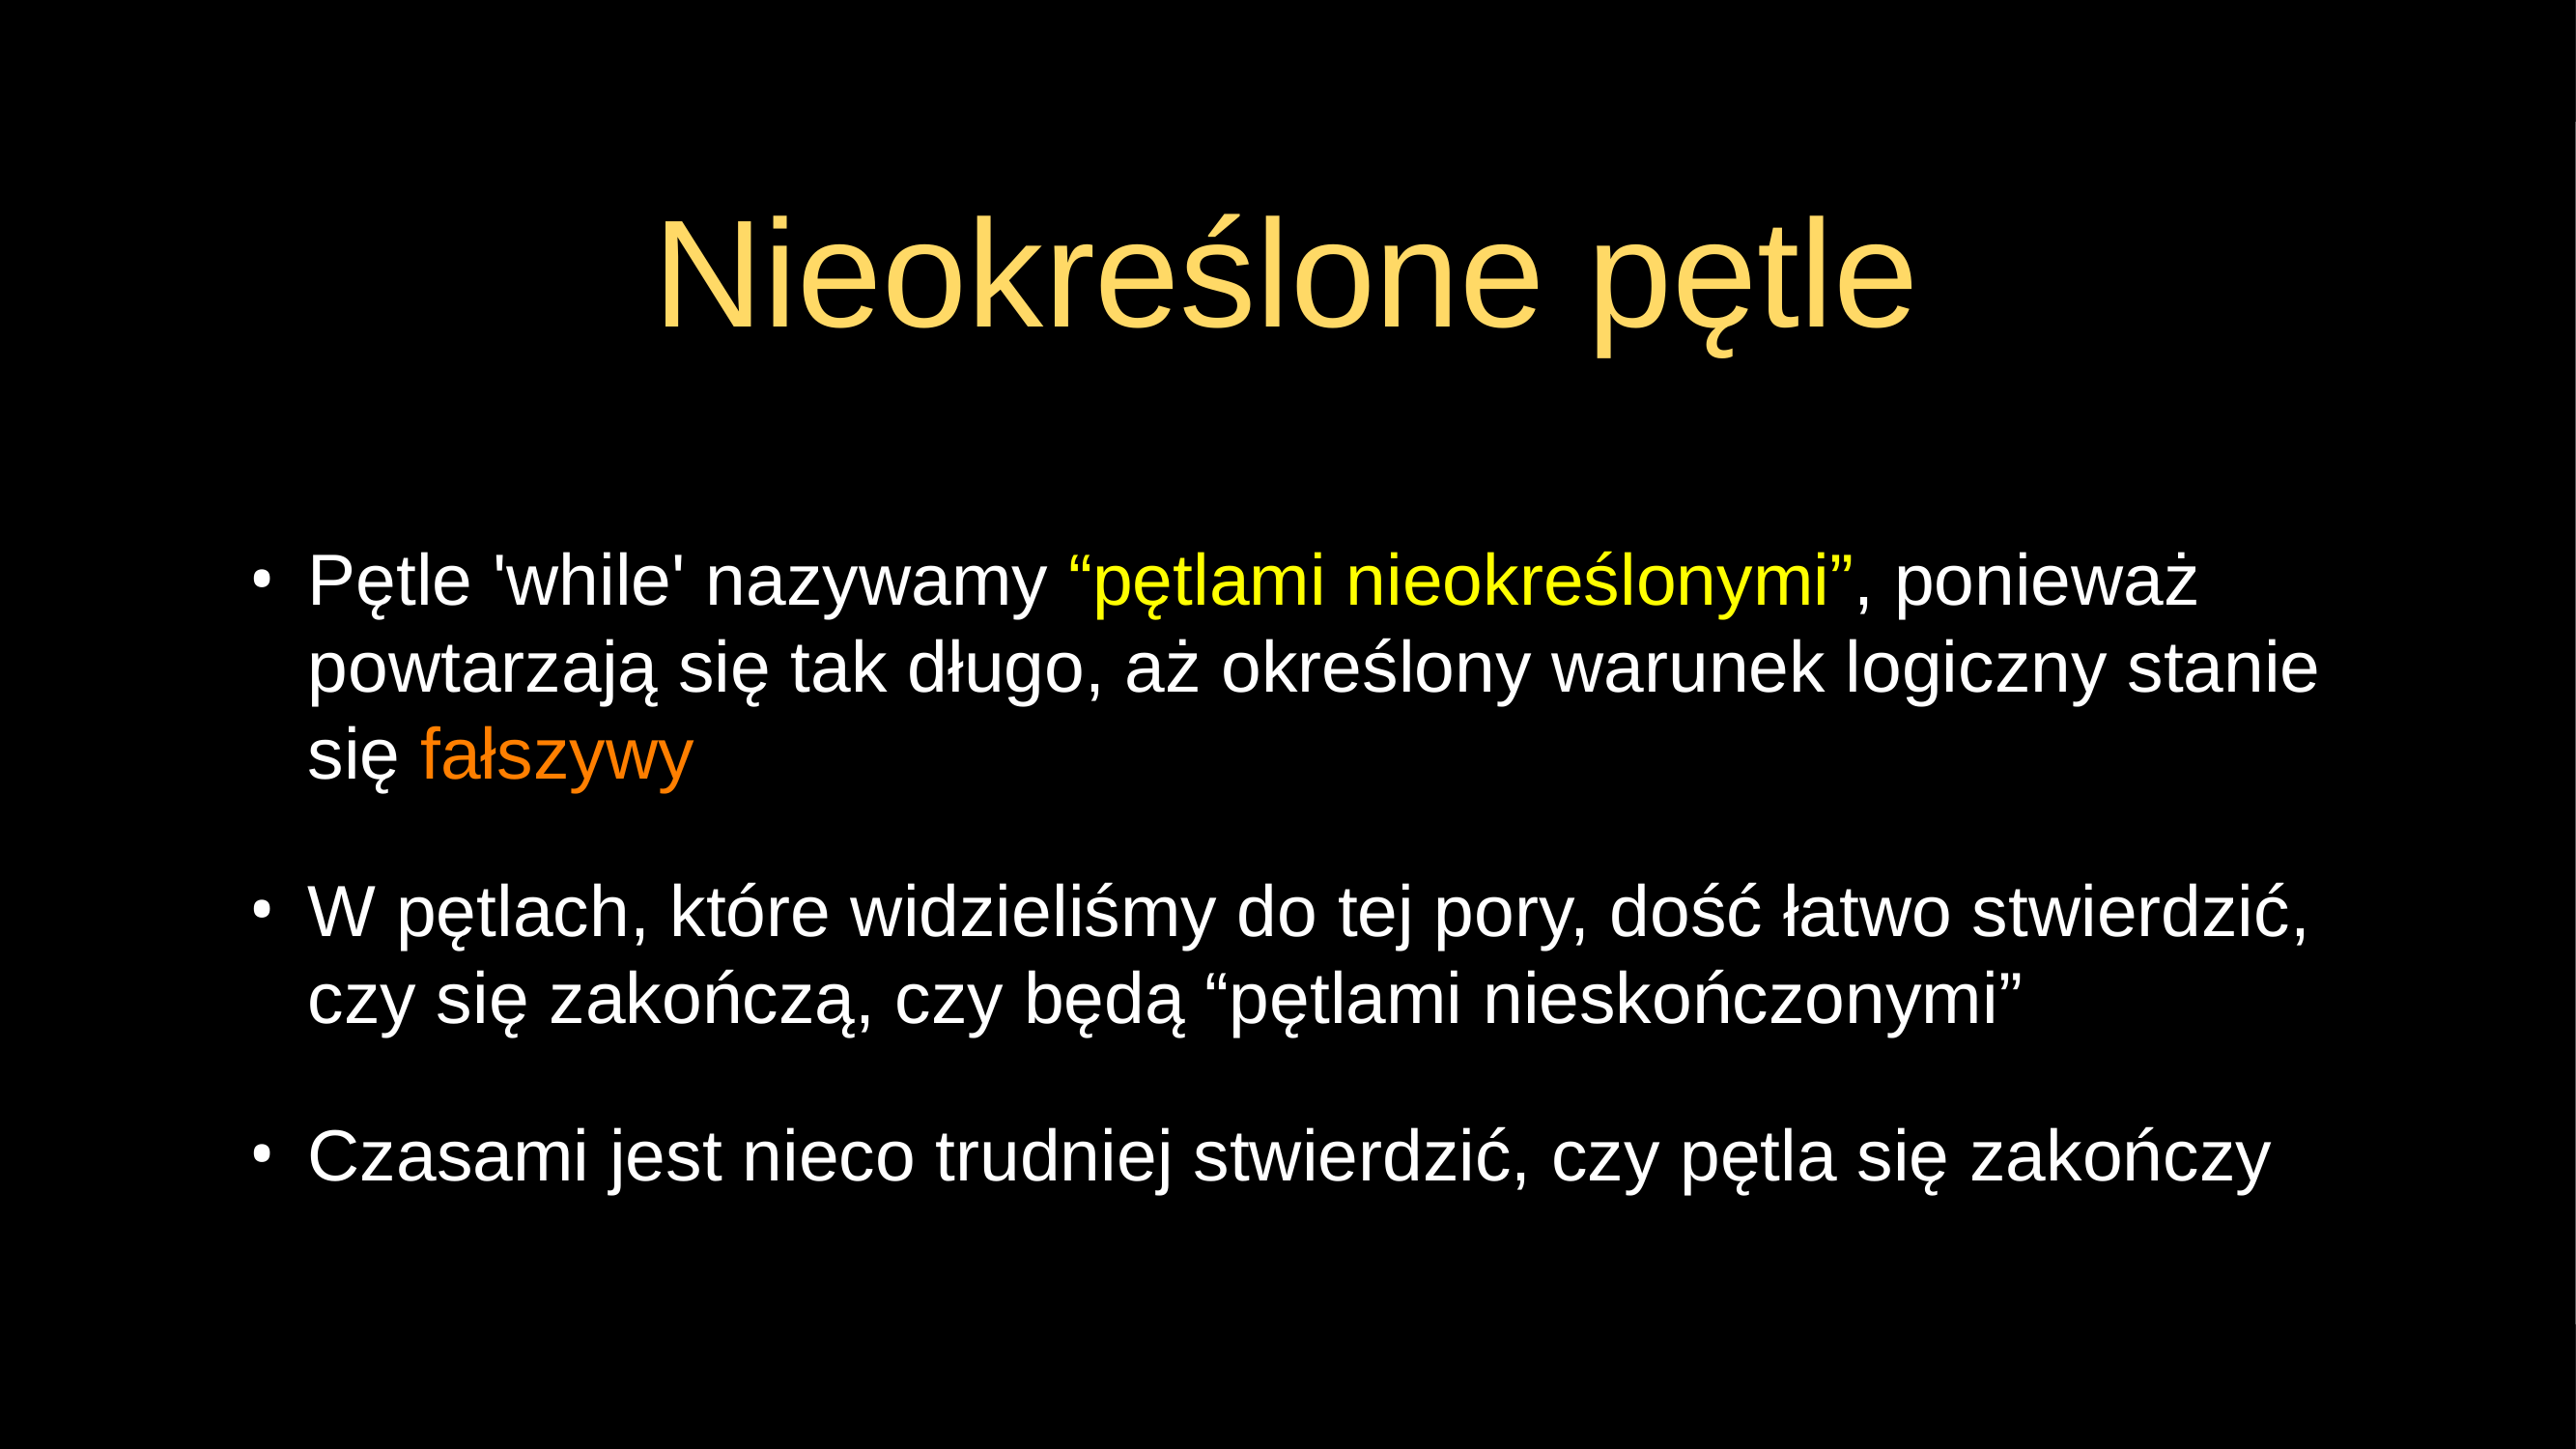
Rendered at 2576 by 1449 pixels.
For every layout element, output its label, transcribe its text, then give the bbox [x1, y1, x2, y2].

list Pętle 'while' nazywamy “pętlami nieokreślonymi”, ponieważ powtarzają się tak długo, aż określony warunek logiczny stanie się fałszywy W pętlach, które widzieliśmy do tej pory, dość łatwo stwierdzić, czy się zakończą, czy będą “pętlami nieskończonymi” Czasami jest nieco trudniej stwierdzić, czy pętla się zakończy [183, 412, 2391, 1317]
title Nieokreślone pętle [183, 129, 2391, 403]
